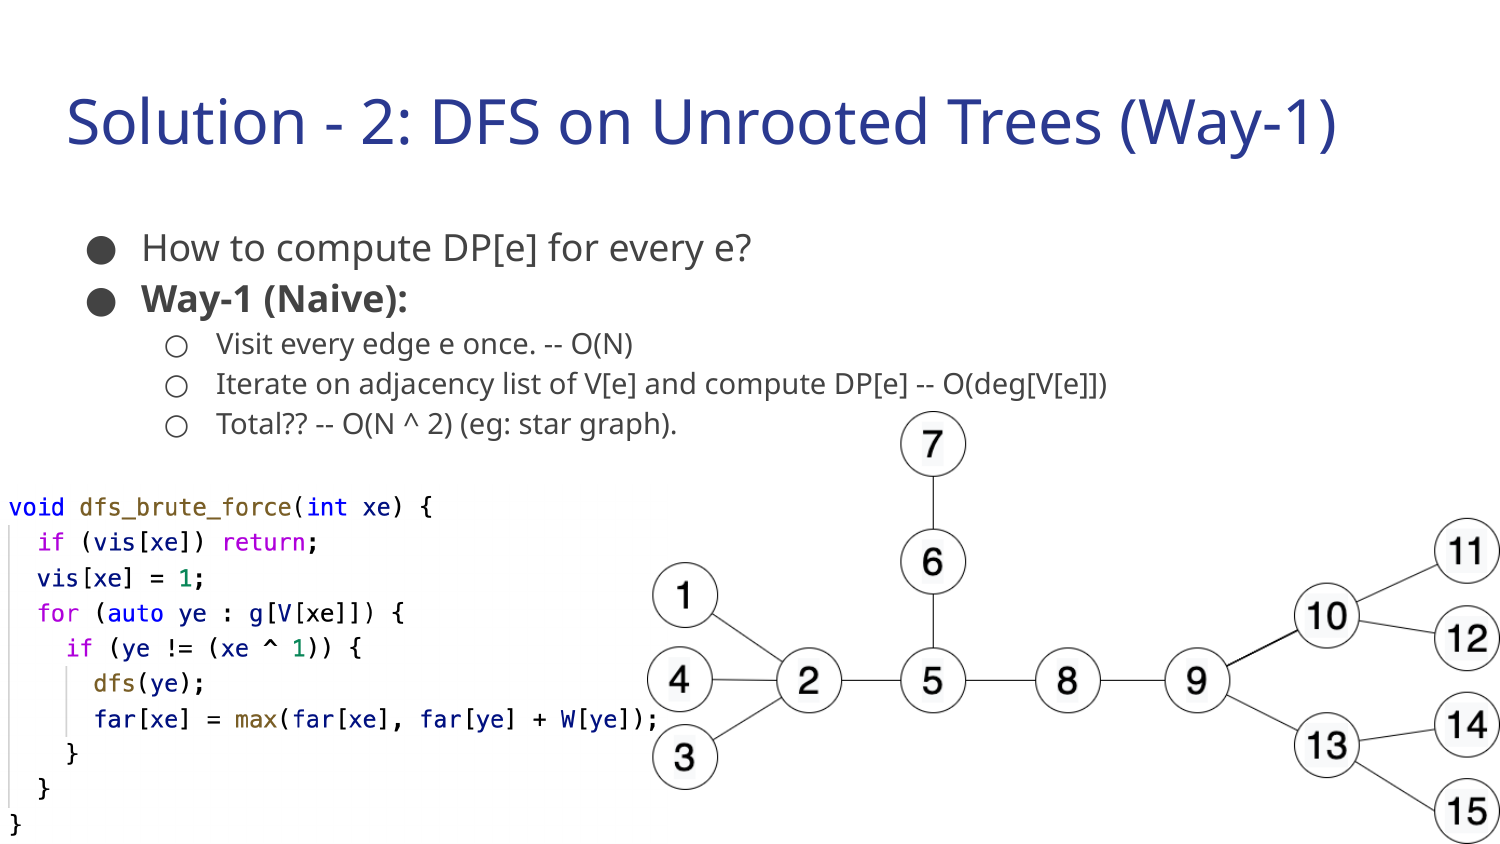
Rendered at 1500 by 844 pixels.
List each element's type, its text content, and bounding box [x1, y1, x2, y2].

title Solution - 2: DFS on Unrooted Trees (Way-1) [51, 67, 1449, 167]
list How to compute DP[e] for every e? Way-1 (Naive): Visit every edge e once. -- O(N) Iterate on adjacency list of V[e] and compute DP[e] -- O(deg[V[e]]) Total?? -- O(N ^ 2) (eg: star graph). [51, 201, 1449, 482]
picture [0, 411, 1500, 844]
